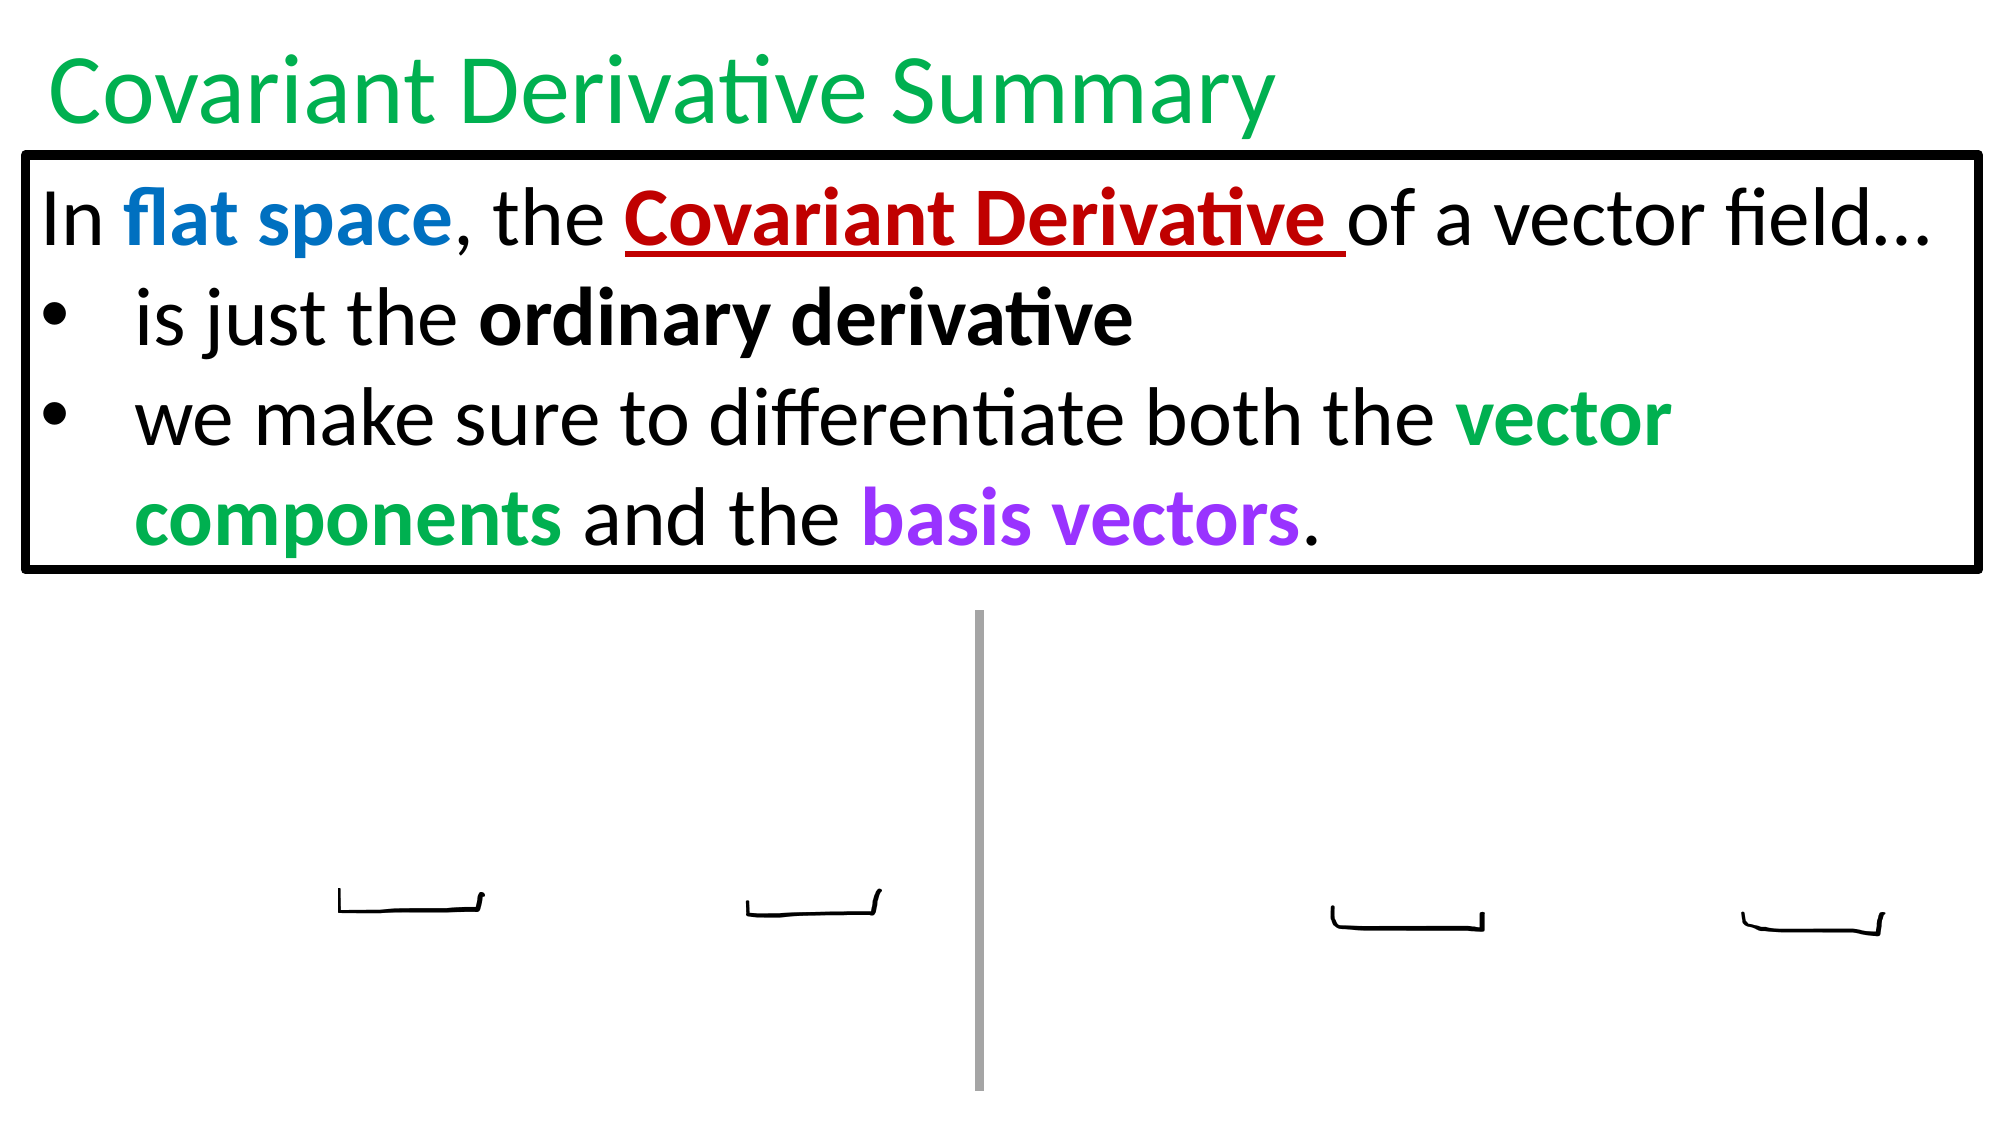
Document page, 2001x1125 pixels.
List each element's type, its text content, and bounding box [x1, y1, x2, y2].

text_box Covariant Derivative Summary [33, 16, 1294, 151]
picture [980, 888, 1896, 944]
text_box In flat space, the Covariant Derivative of a vector field… is just the ordinary derivative we make sure to differentiate both the vector components and the basis vectors. [25, 155, 1979, 570]
picture [338, 888, 979, 944]
